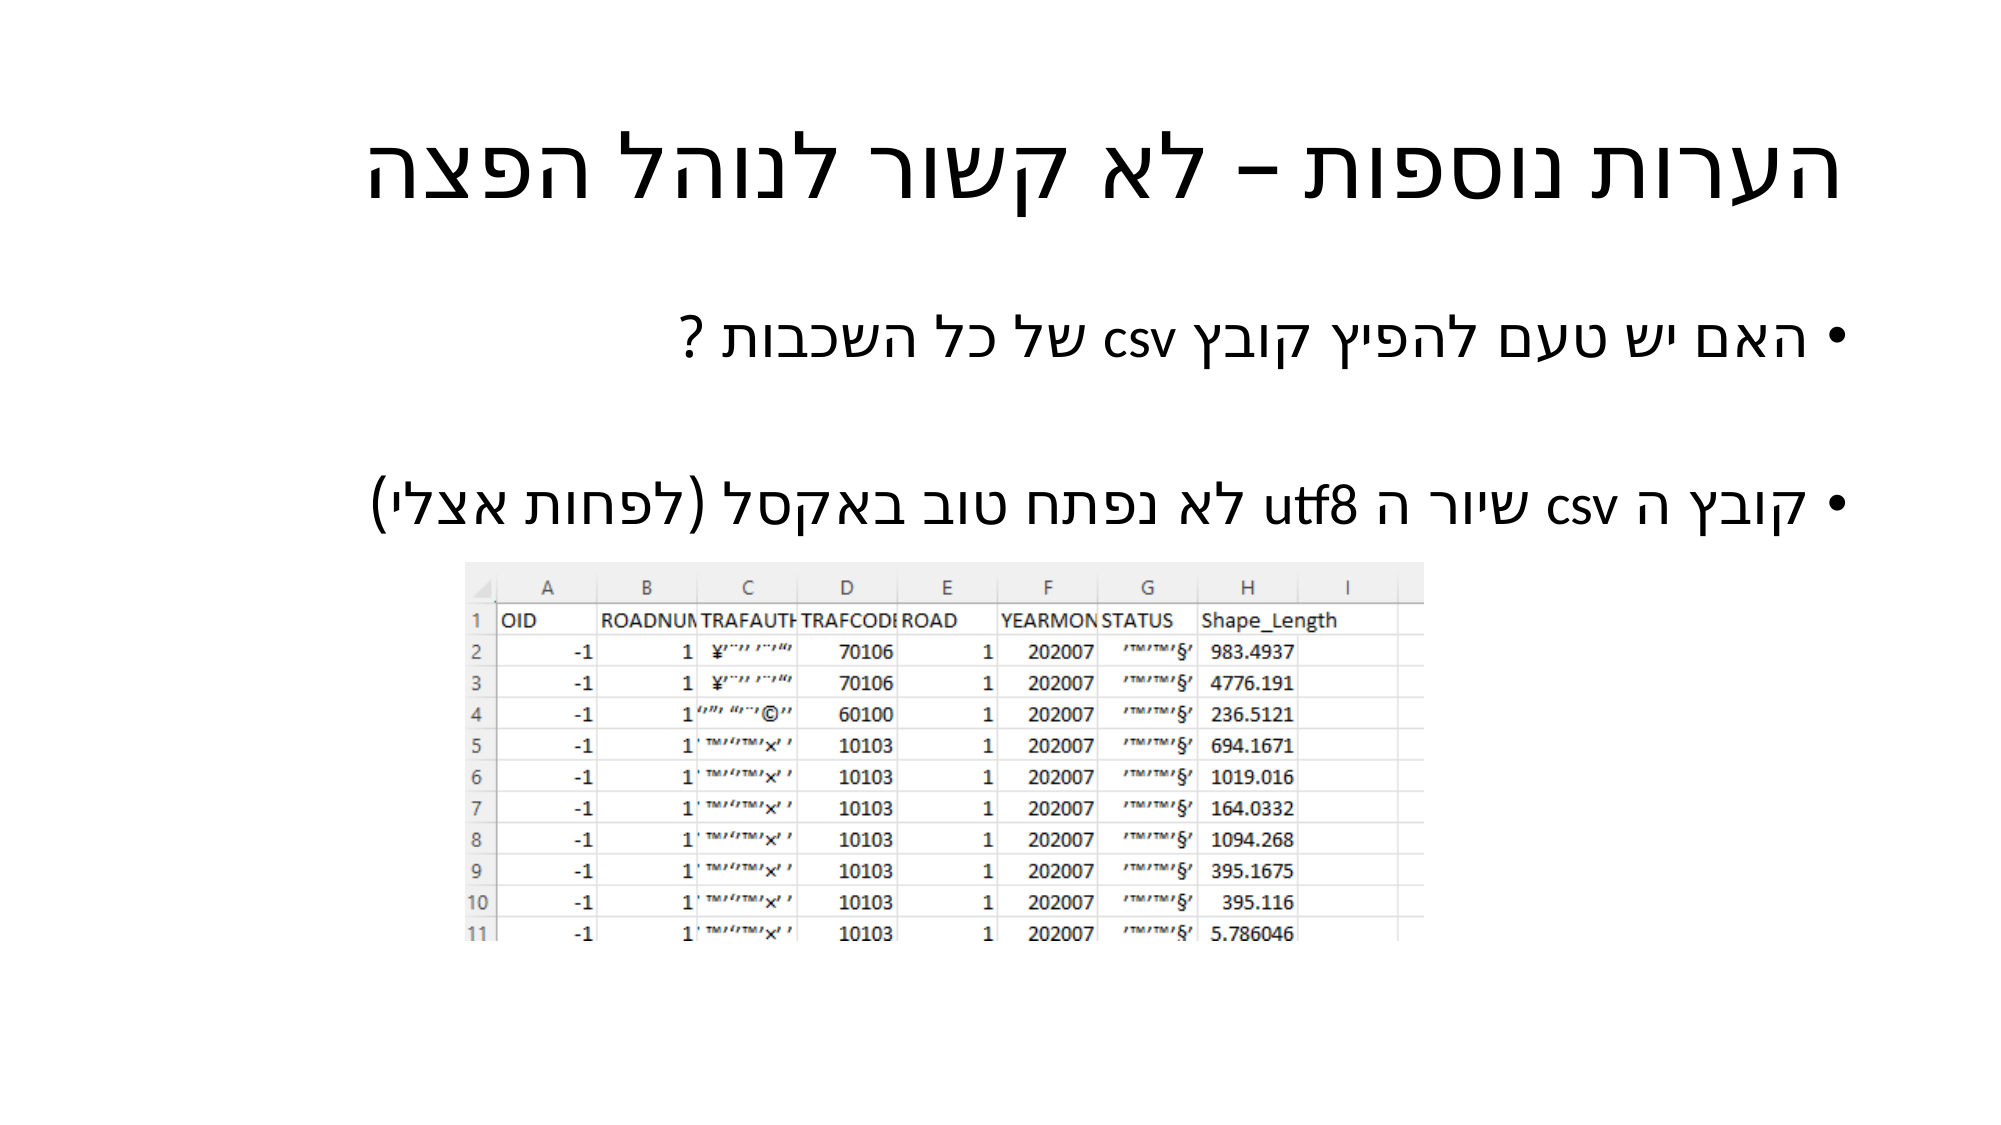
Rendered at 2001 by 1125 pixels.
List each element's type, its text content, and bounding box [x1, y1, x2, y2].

title הערות נוספות – לא קשור לנוהל הפצה [137, 59, 1863, 278]
picture [465, 562, 1424, 941]
list האם יש טעם להפיץ קובץ csv של כל השכבות ? קובץ ה csv שיור ה utf8 לא נפתח טוב באקסל (לפחות אצלי) [137, 299, 1863, 1014]
